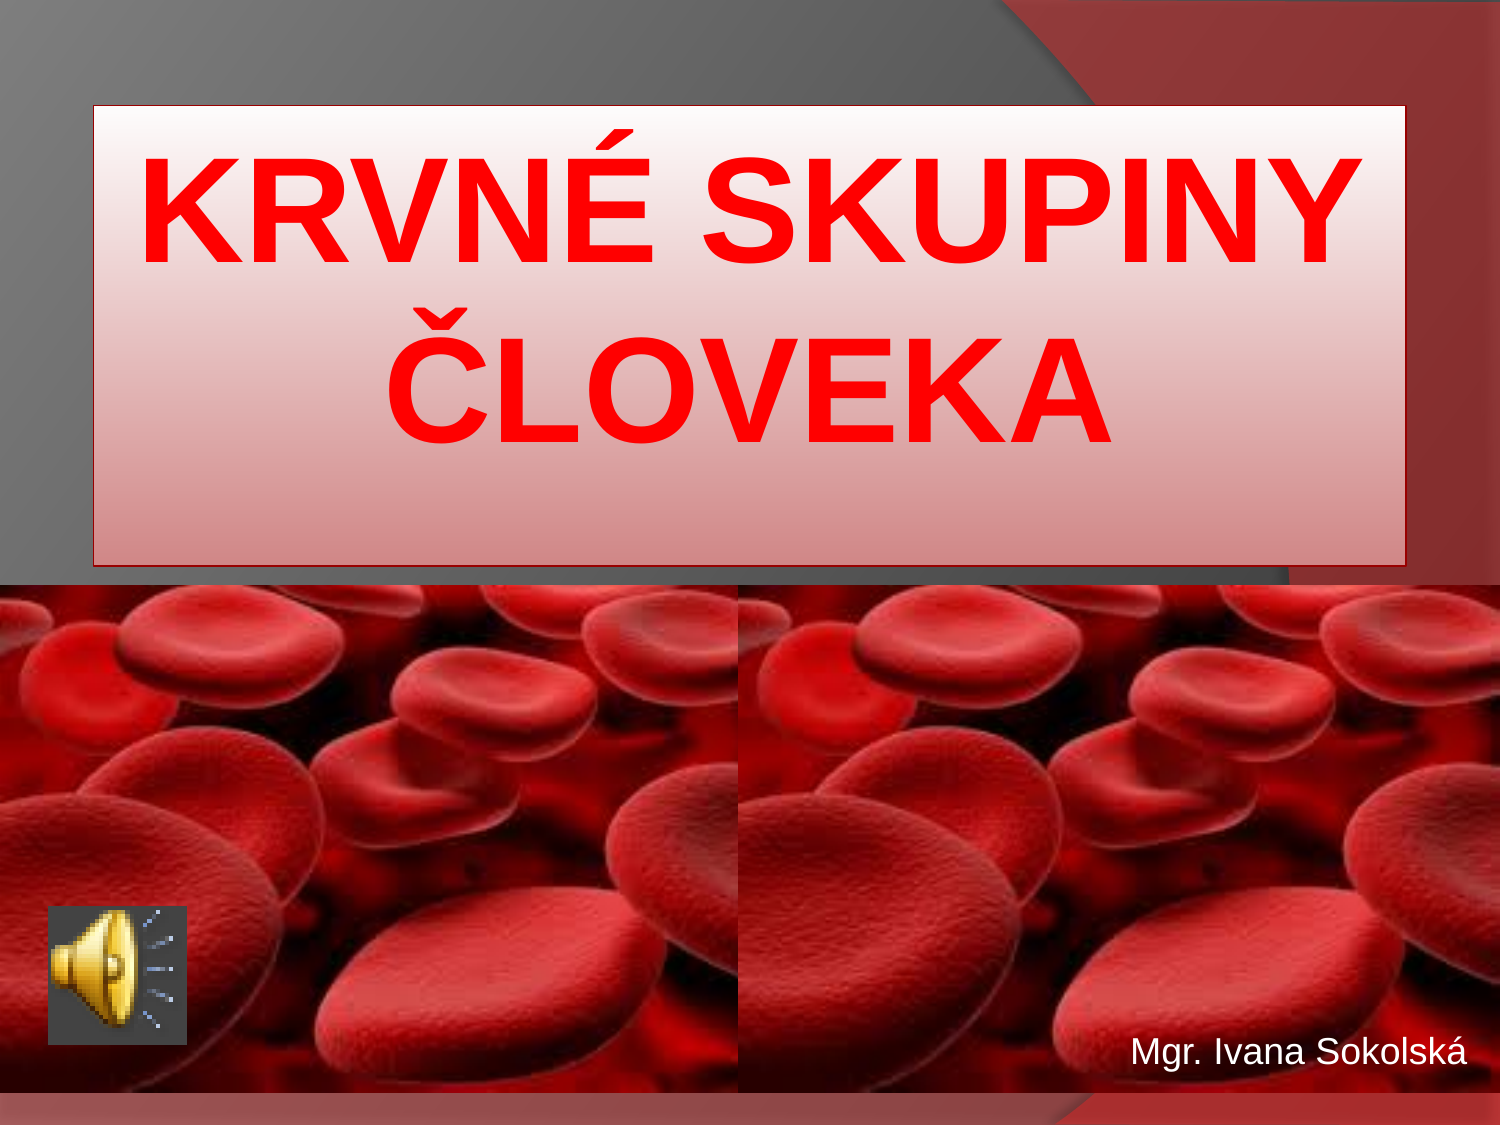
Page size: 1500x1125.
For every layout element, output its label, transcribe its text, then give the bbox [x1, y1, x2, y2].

title KRvNÉ SKUPINY ČLOVEKA [93, 105, 1407, 567]
picture [737, 585, 1500, 1094]
picture [0, 585, 730, 1094]
